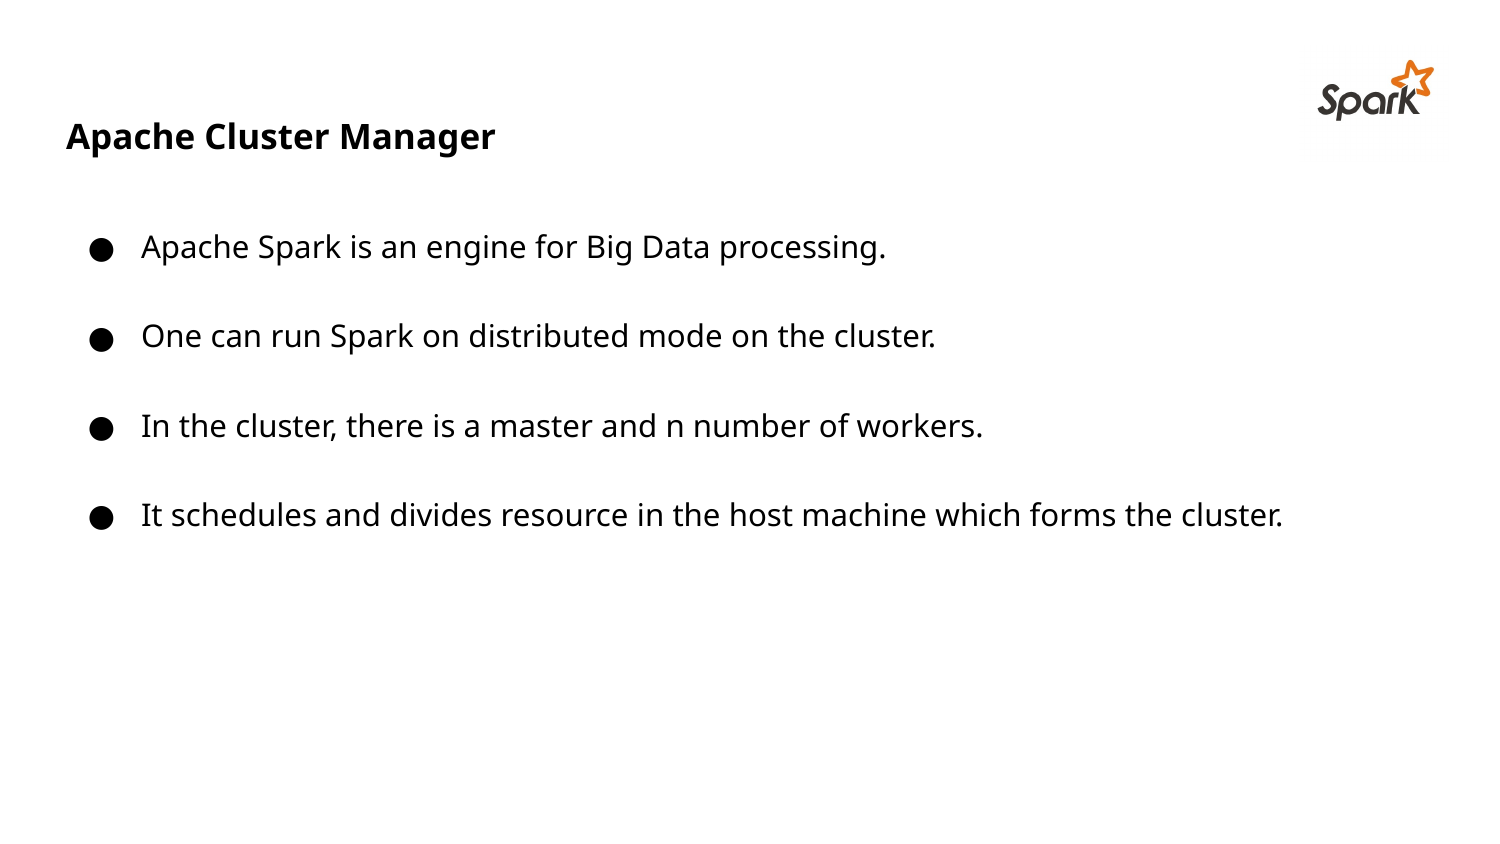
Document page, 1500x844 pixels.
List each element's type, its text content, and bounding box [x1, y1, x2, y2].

title Apache Cluster Manager [51, 72, 1449, 176]
list Apache Spark is an engine for Big Data processing. One can run Spark on distributed mode on the cluster. In the cluster, there is a master and n number of workers. It schedules and divides resource in the host machine which forms the cluster. [51, 189, 1449, 750]
picture [1299, 45, 1450, 162]
